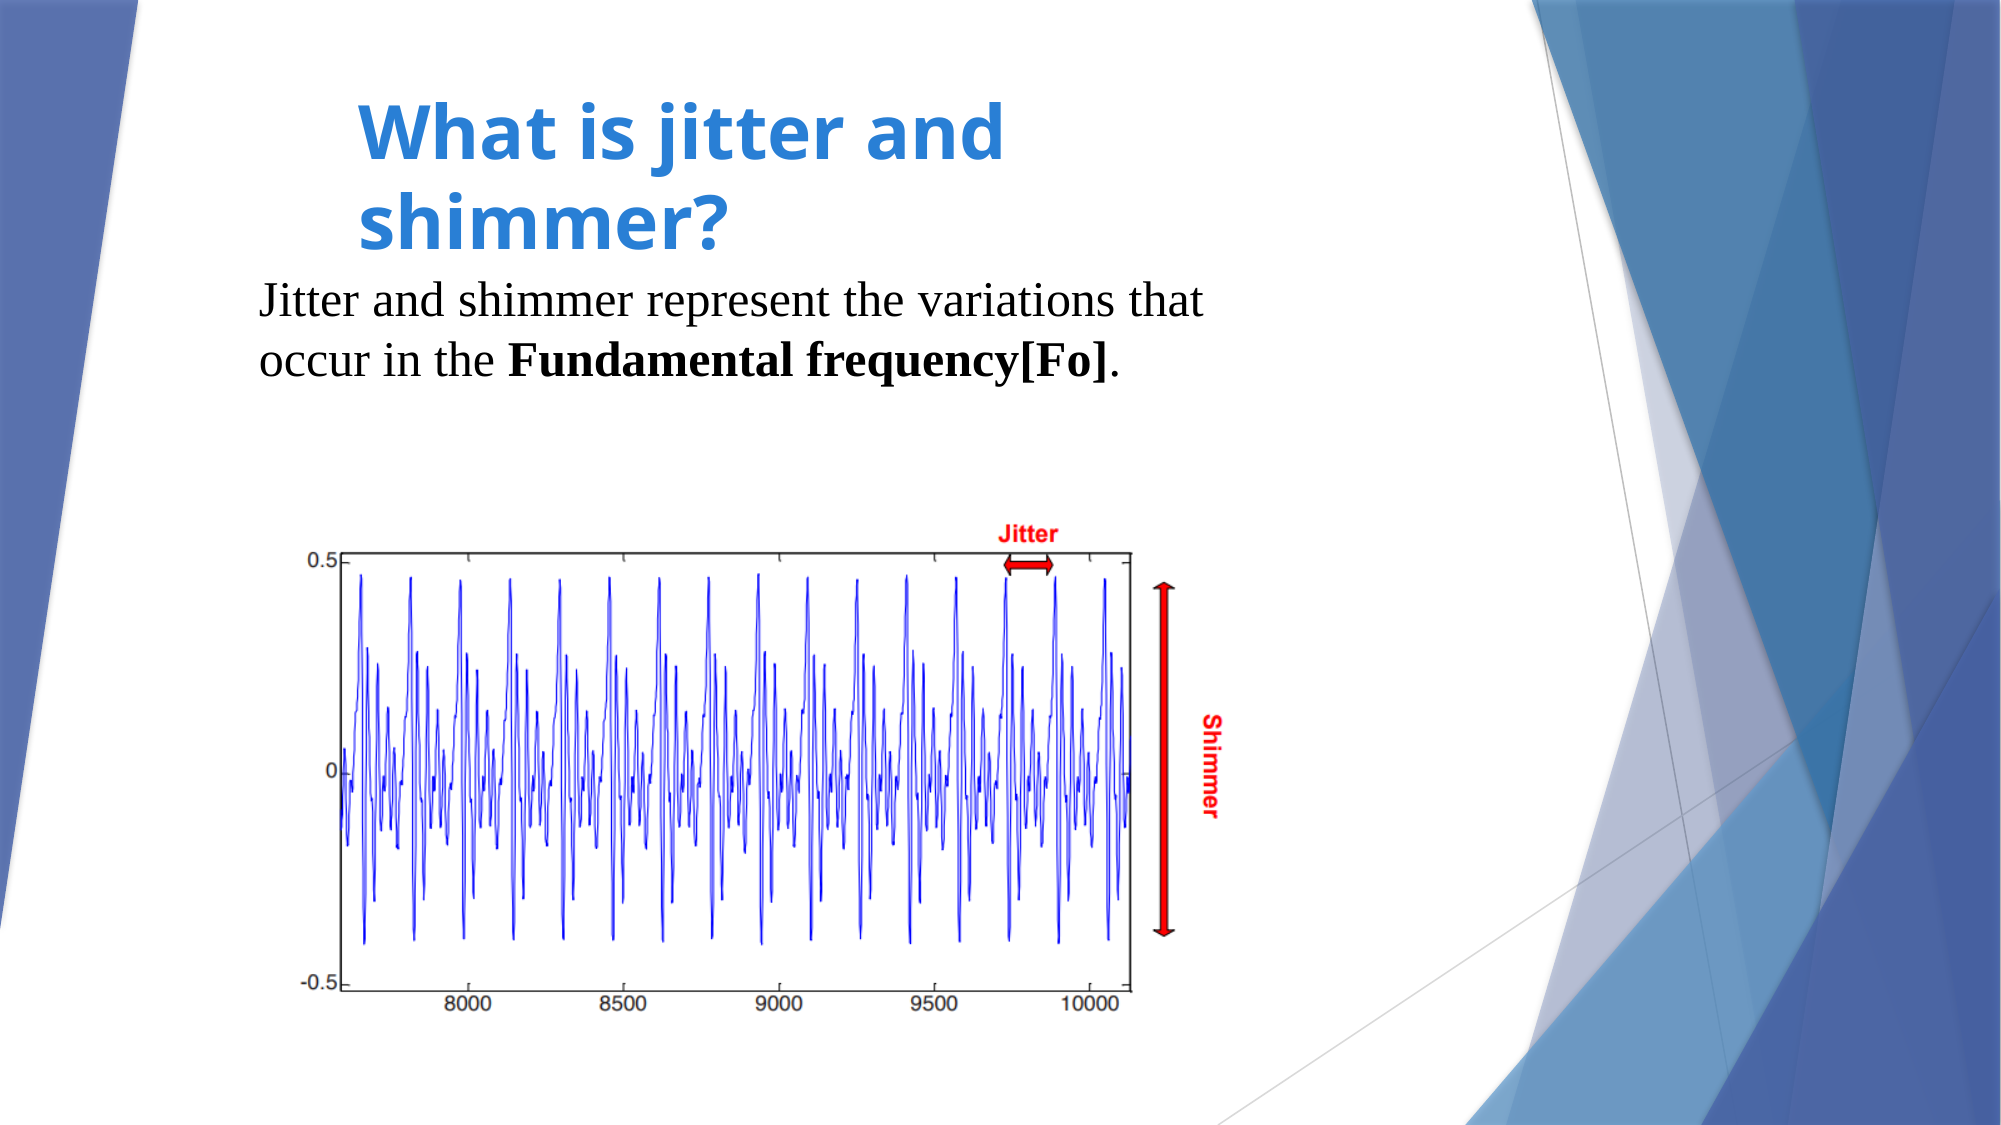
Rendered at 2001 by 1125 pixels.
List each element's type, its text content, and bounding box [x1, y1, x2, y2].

text_box Jitter and shimmer represent the variations that occur in the Fundamental frequency[Fo]. [244, 259, 1220, 394]
picture [266, 492, 1239, 1048]
text_box What is jitter and shimmer? [343, 77, 1400, 272]
